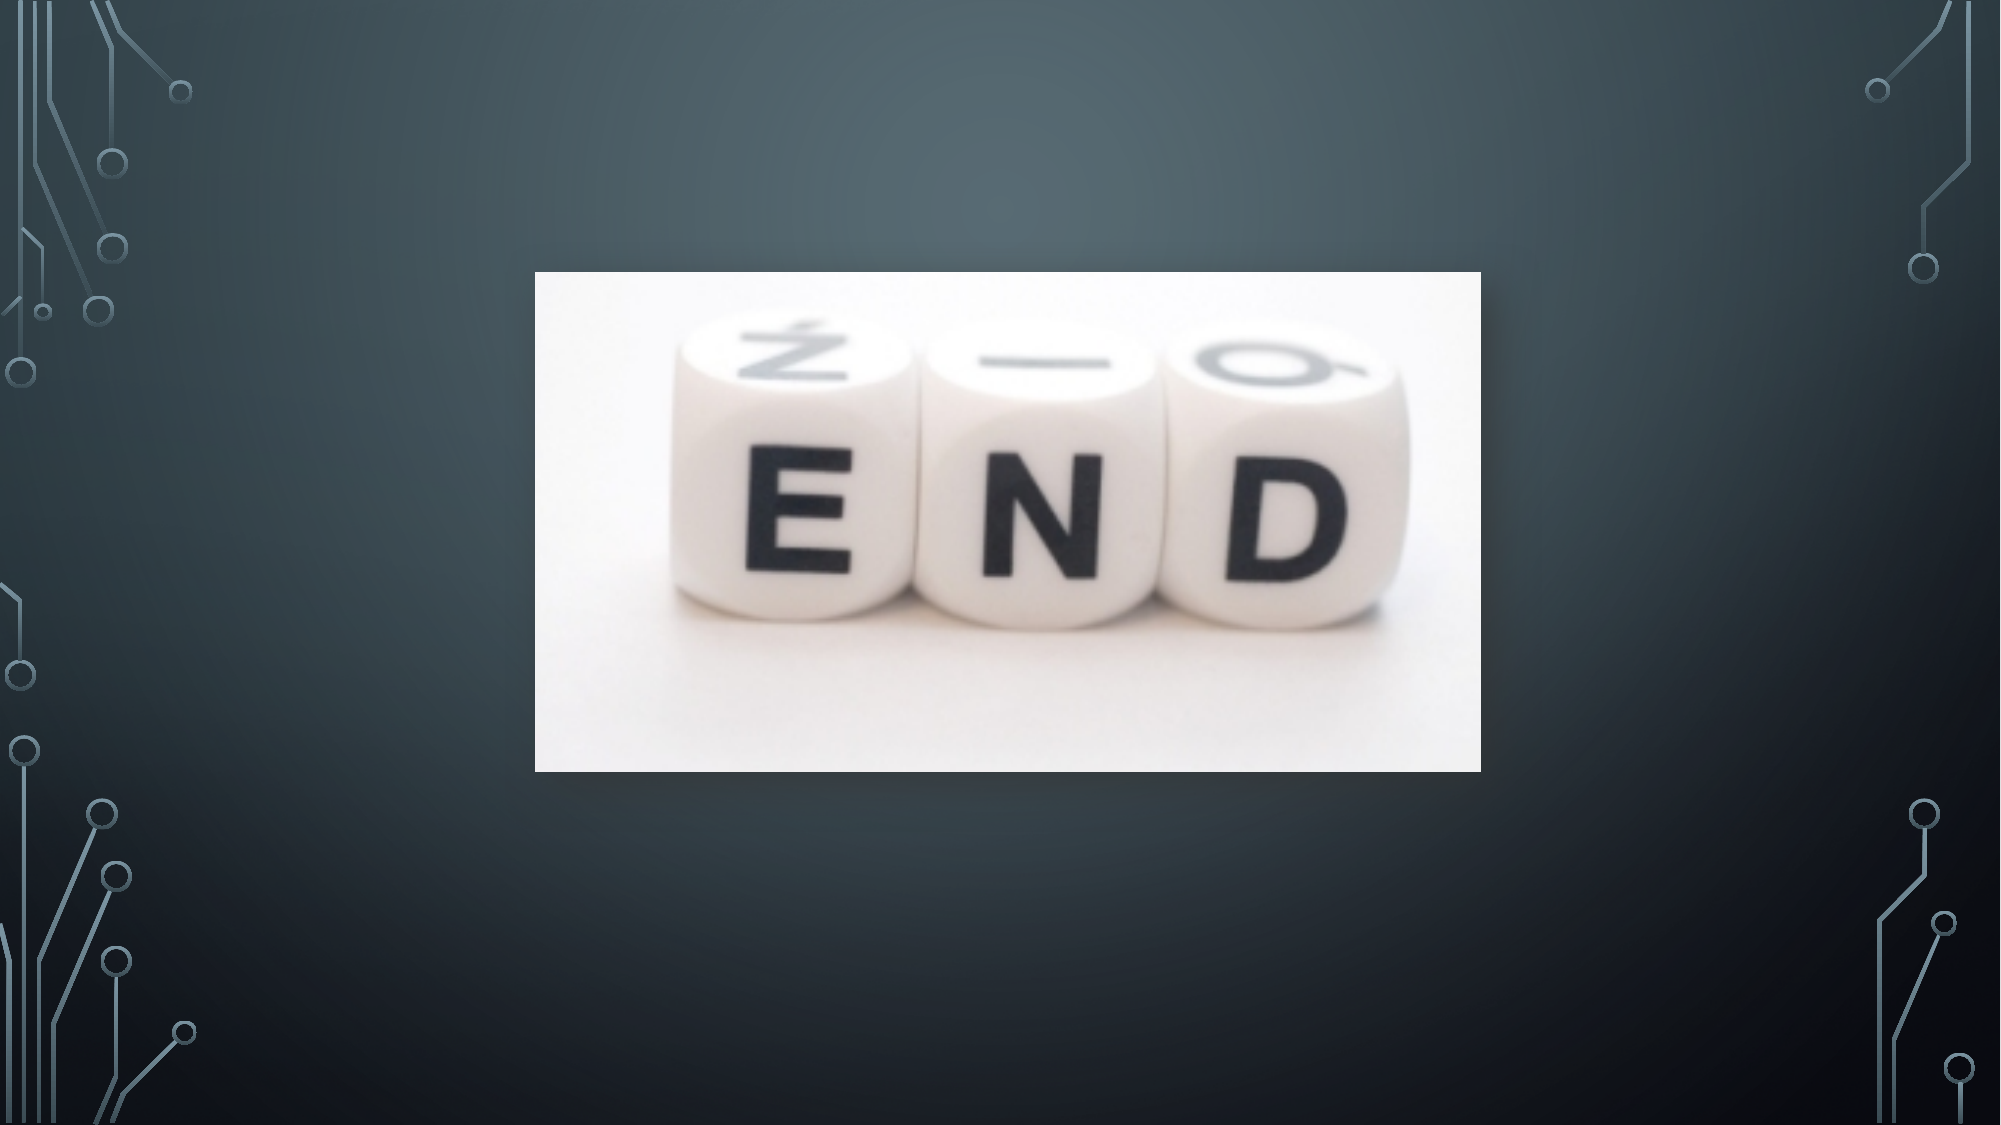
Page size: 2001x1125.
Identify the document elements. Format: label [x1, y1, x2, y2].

picture [534, 271, 1482, 772]
